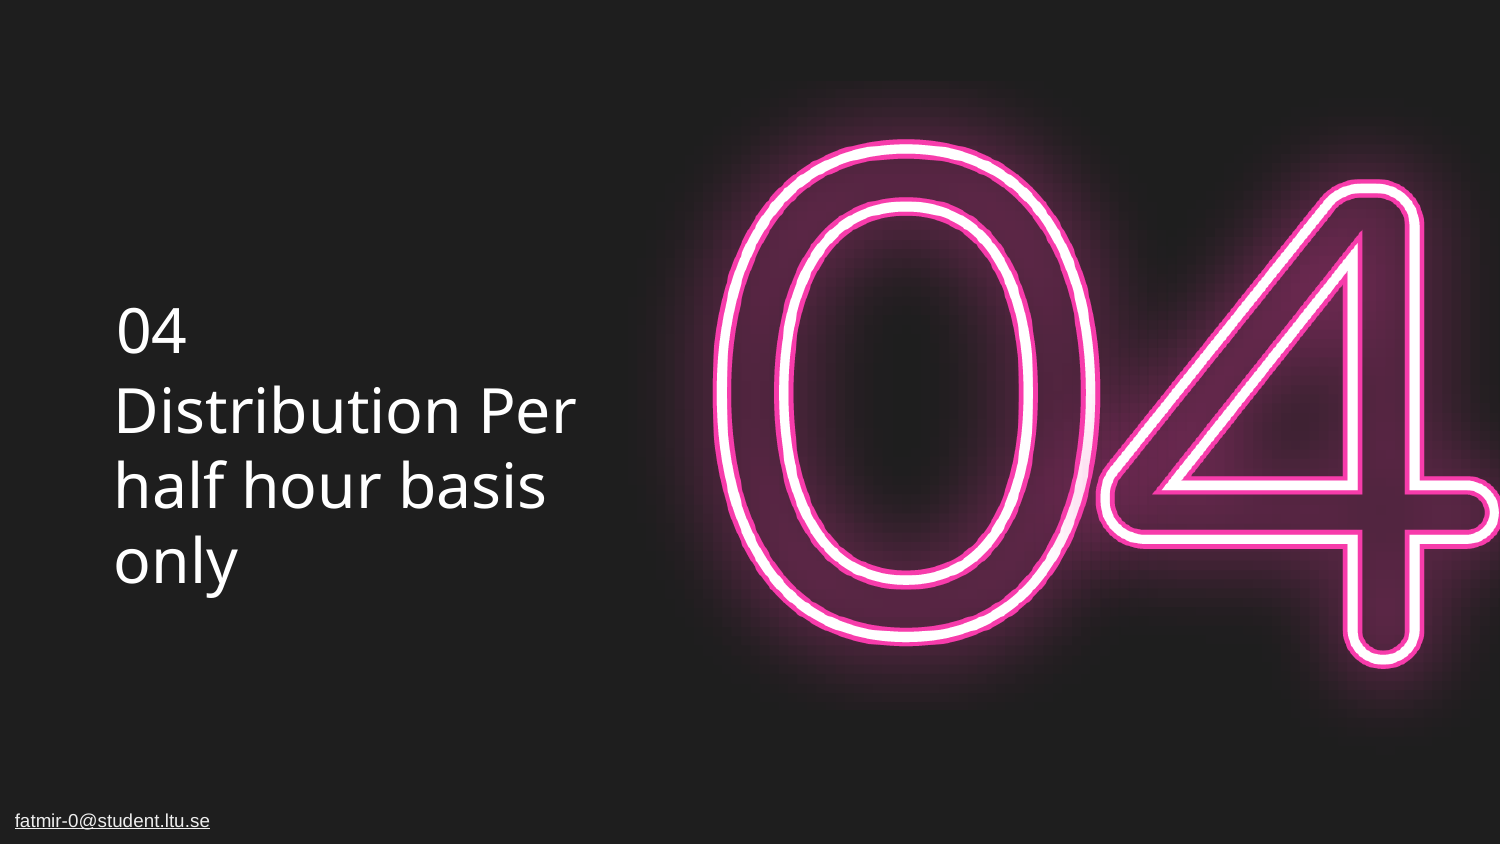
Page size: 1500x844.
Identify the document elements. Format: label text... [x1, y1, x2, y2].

picture [589, 61, 1500, 783]
text_box fatmir-0@student.ltu.se [0, 801, 1500, 839]
title 04 [101, 281, 239, 376]
title Distribution Per half hour basis only [98, 515, 584, 611]
